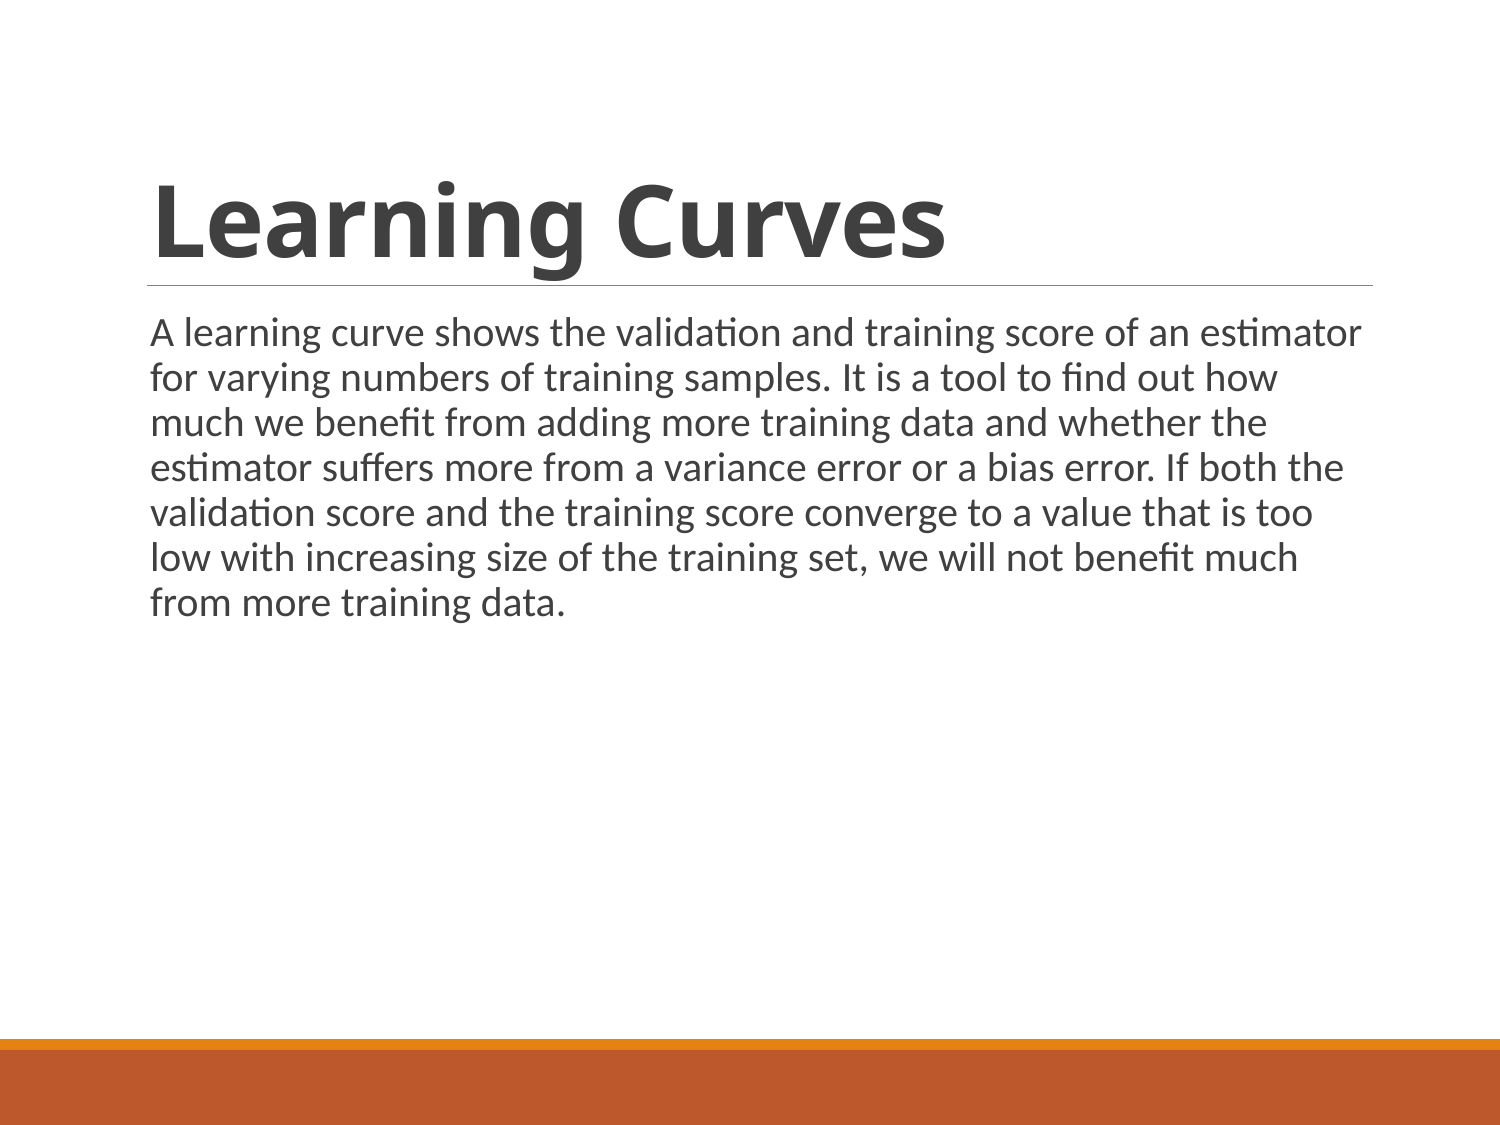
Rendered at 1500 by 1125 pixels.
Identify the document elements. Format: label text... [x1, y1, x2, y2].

list A learning curve shows the validation and training score of an estimator for varying numbers of training samples. It is a tool to find out how much we benefit from adding more training data and whether the estimator suffers more from a variance error or a bias error. If both the validation score and the training score converge to a value that is too low with increasing size of the training set, we will not benefit much from more training data. [135, 302, 1373, 963]
title Learning Curves [135, 47, 1373, 285]
